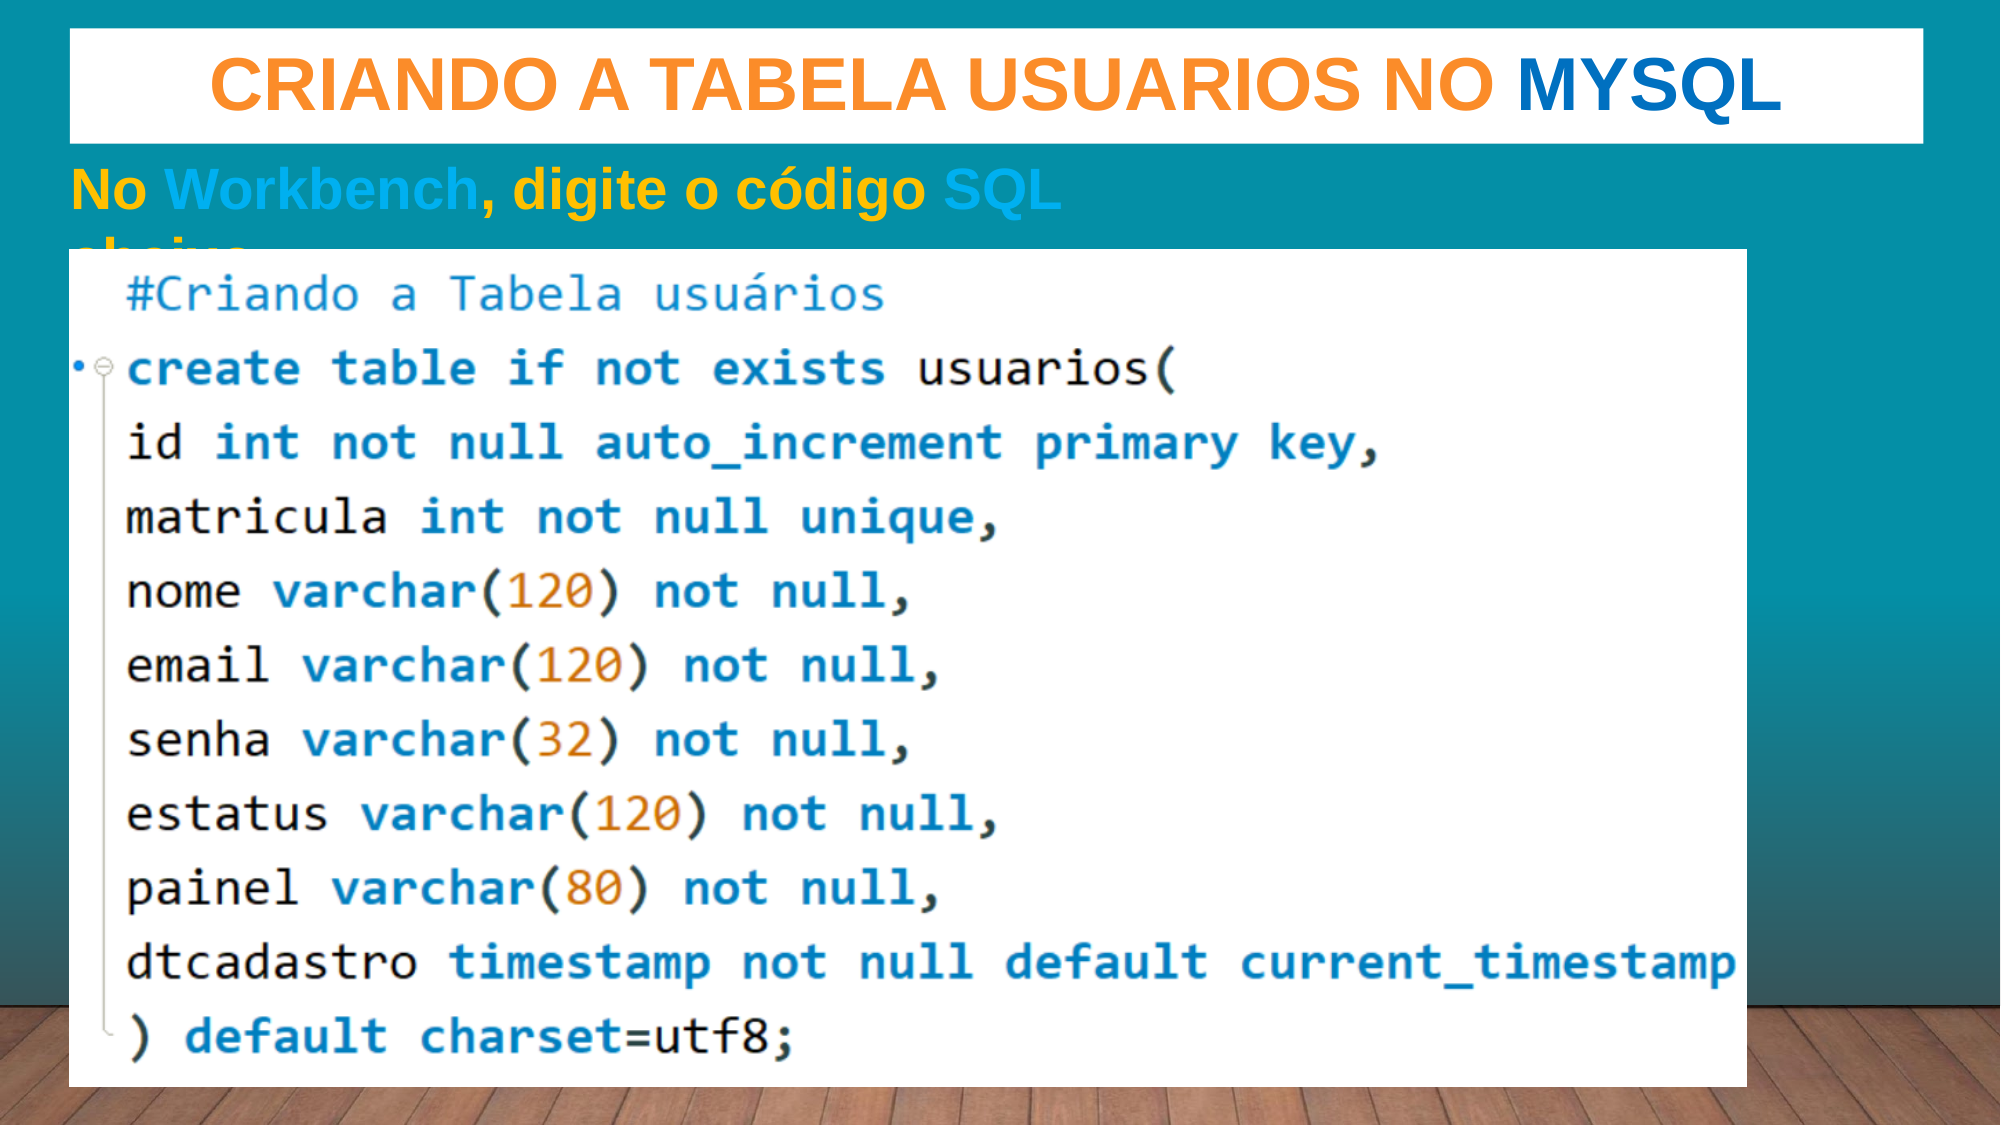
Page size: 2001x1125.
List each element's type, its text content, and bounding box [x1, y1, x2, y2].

text_box CRIANDO A TABELA USUARIOS NO MYSQL [69, 28, 1924, 144]
picture [0, 249, 2000, 1125]
text_box No Workbench, digite o código SQL abaixo: [55, 143, 1135, 299]
